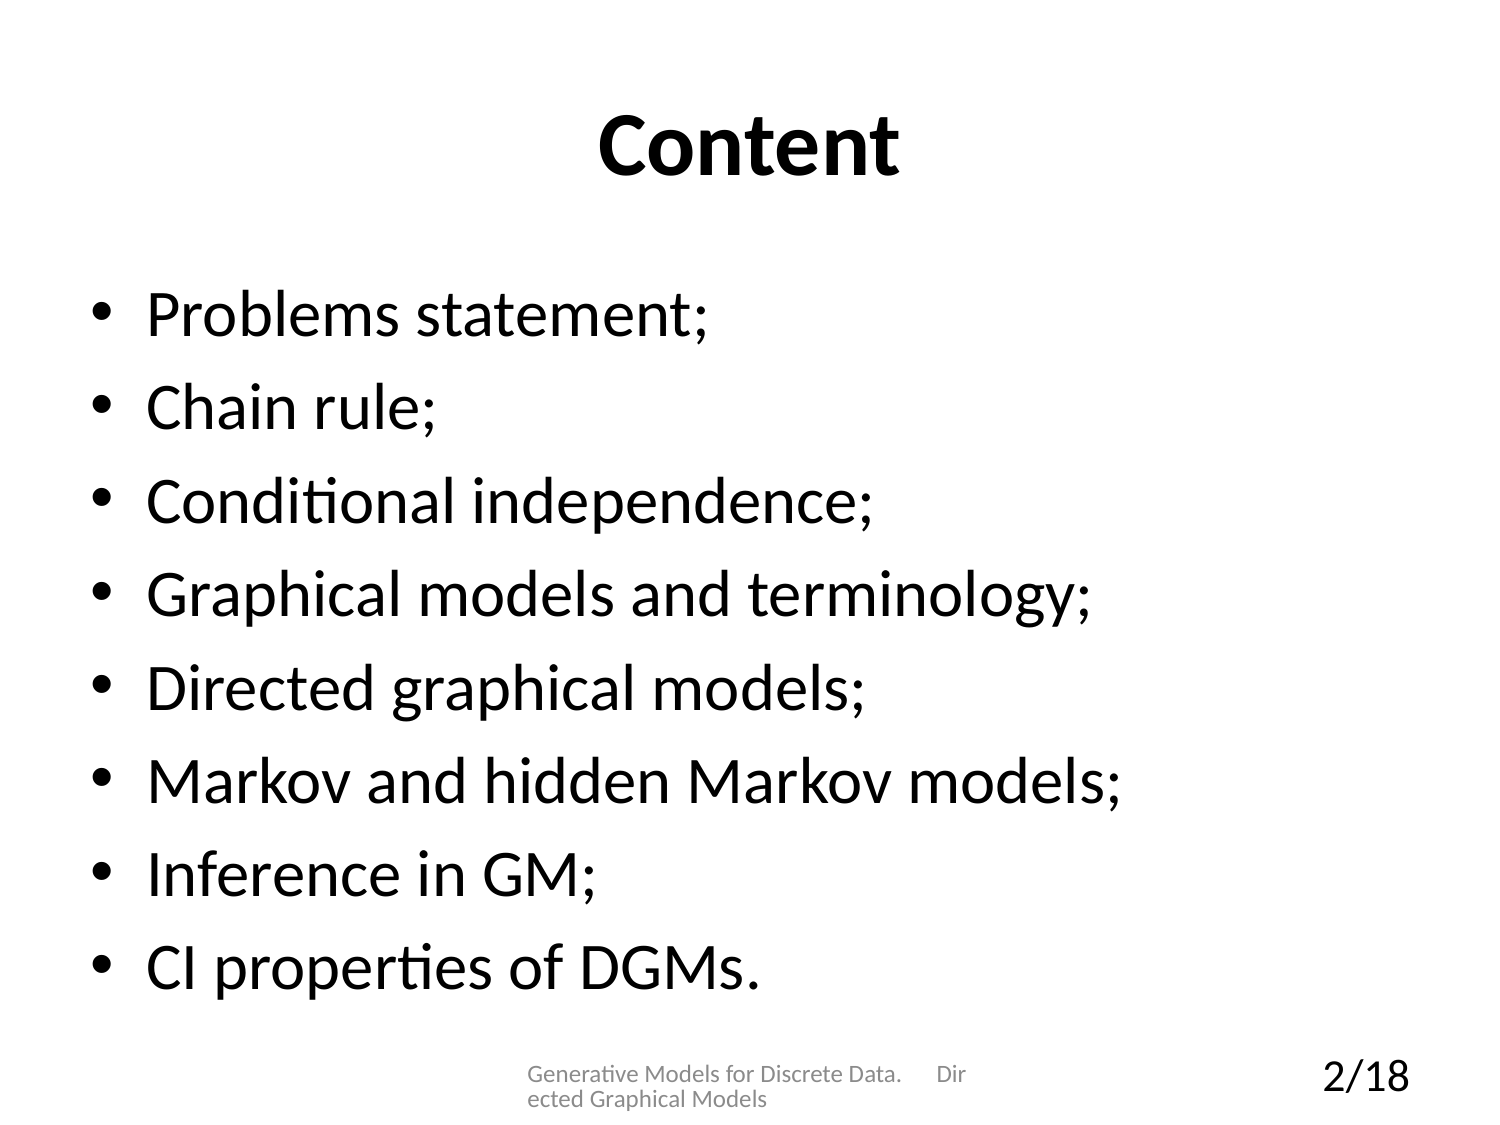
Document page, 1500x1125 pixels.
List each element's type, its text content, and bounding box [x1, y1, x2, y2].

title Content [75, 45, 1425, 233]
slide_number 2/18 [1074, 1042, 1425, 1103]
footer Generative Models for Discrete Data. Directed Graphical Models [512, 1042, 988, 1103]
list Problems statement; Chain rule; Conditional independence; Graphical models and terminology; Directed graphical models; Markov and hidden Markov models; Inference in GM; CI properties of DGMs. [75, 262, 1425, 1035]
